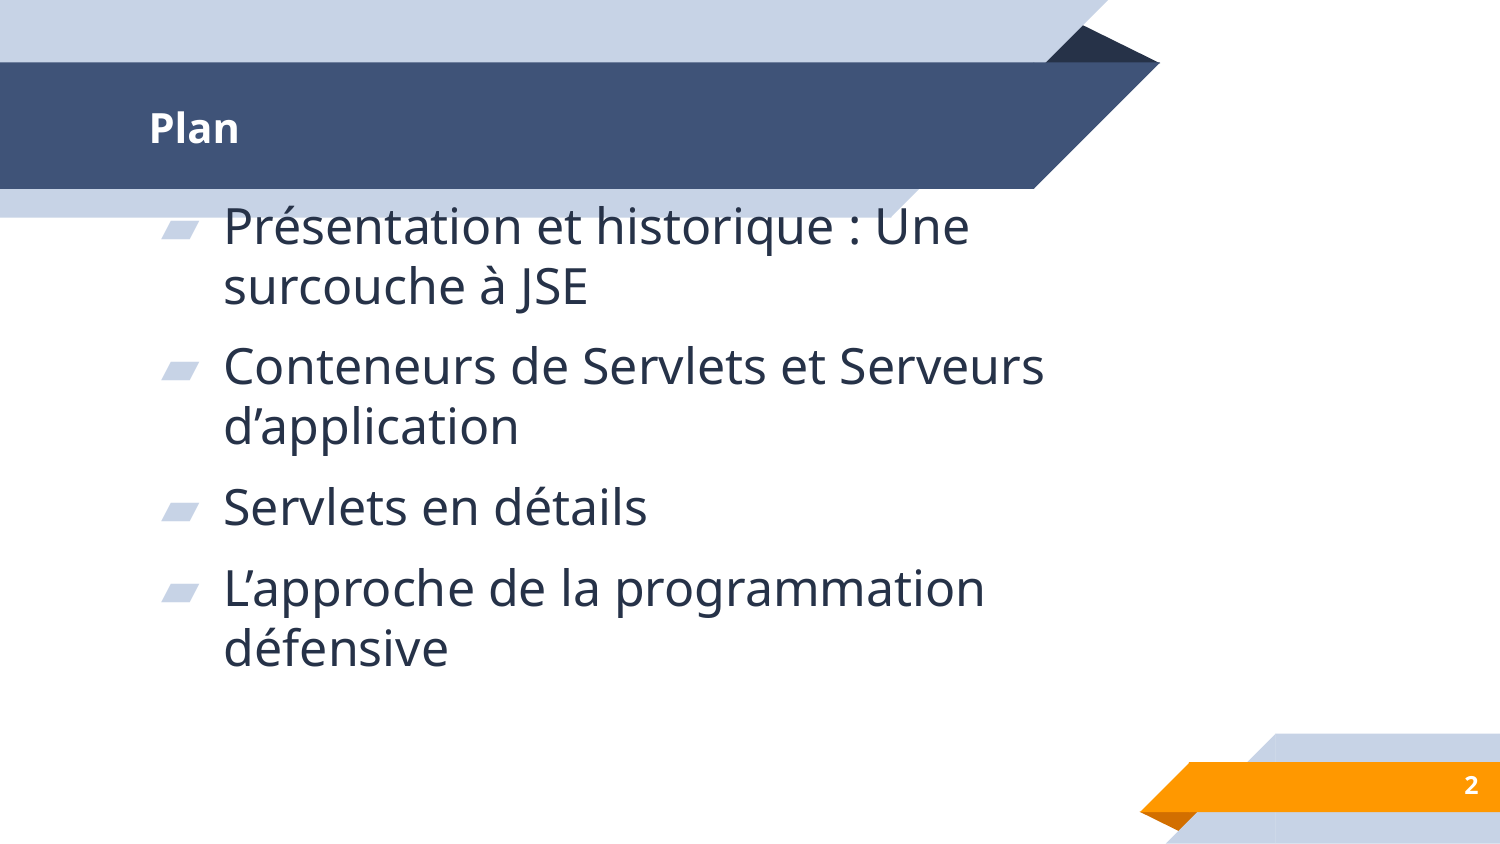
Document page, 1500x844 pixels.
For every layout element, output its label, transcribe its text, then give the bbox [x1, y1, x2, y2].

title Plan [133, 64, 1035, 190]
slide_number ‹#› [1249, 760, 1494, 813]
list Présentation et historique : Une surcouche à JSE Conteneurs de Servlets et Serveurs d’application Servlets en détails L’approche de la programmation défensive [133, 217, 1140, 734]
